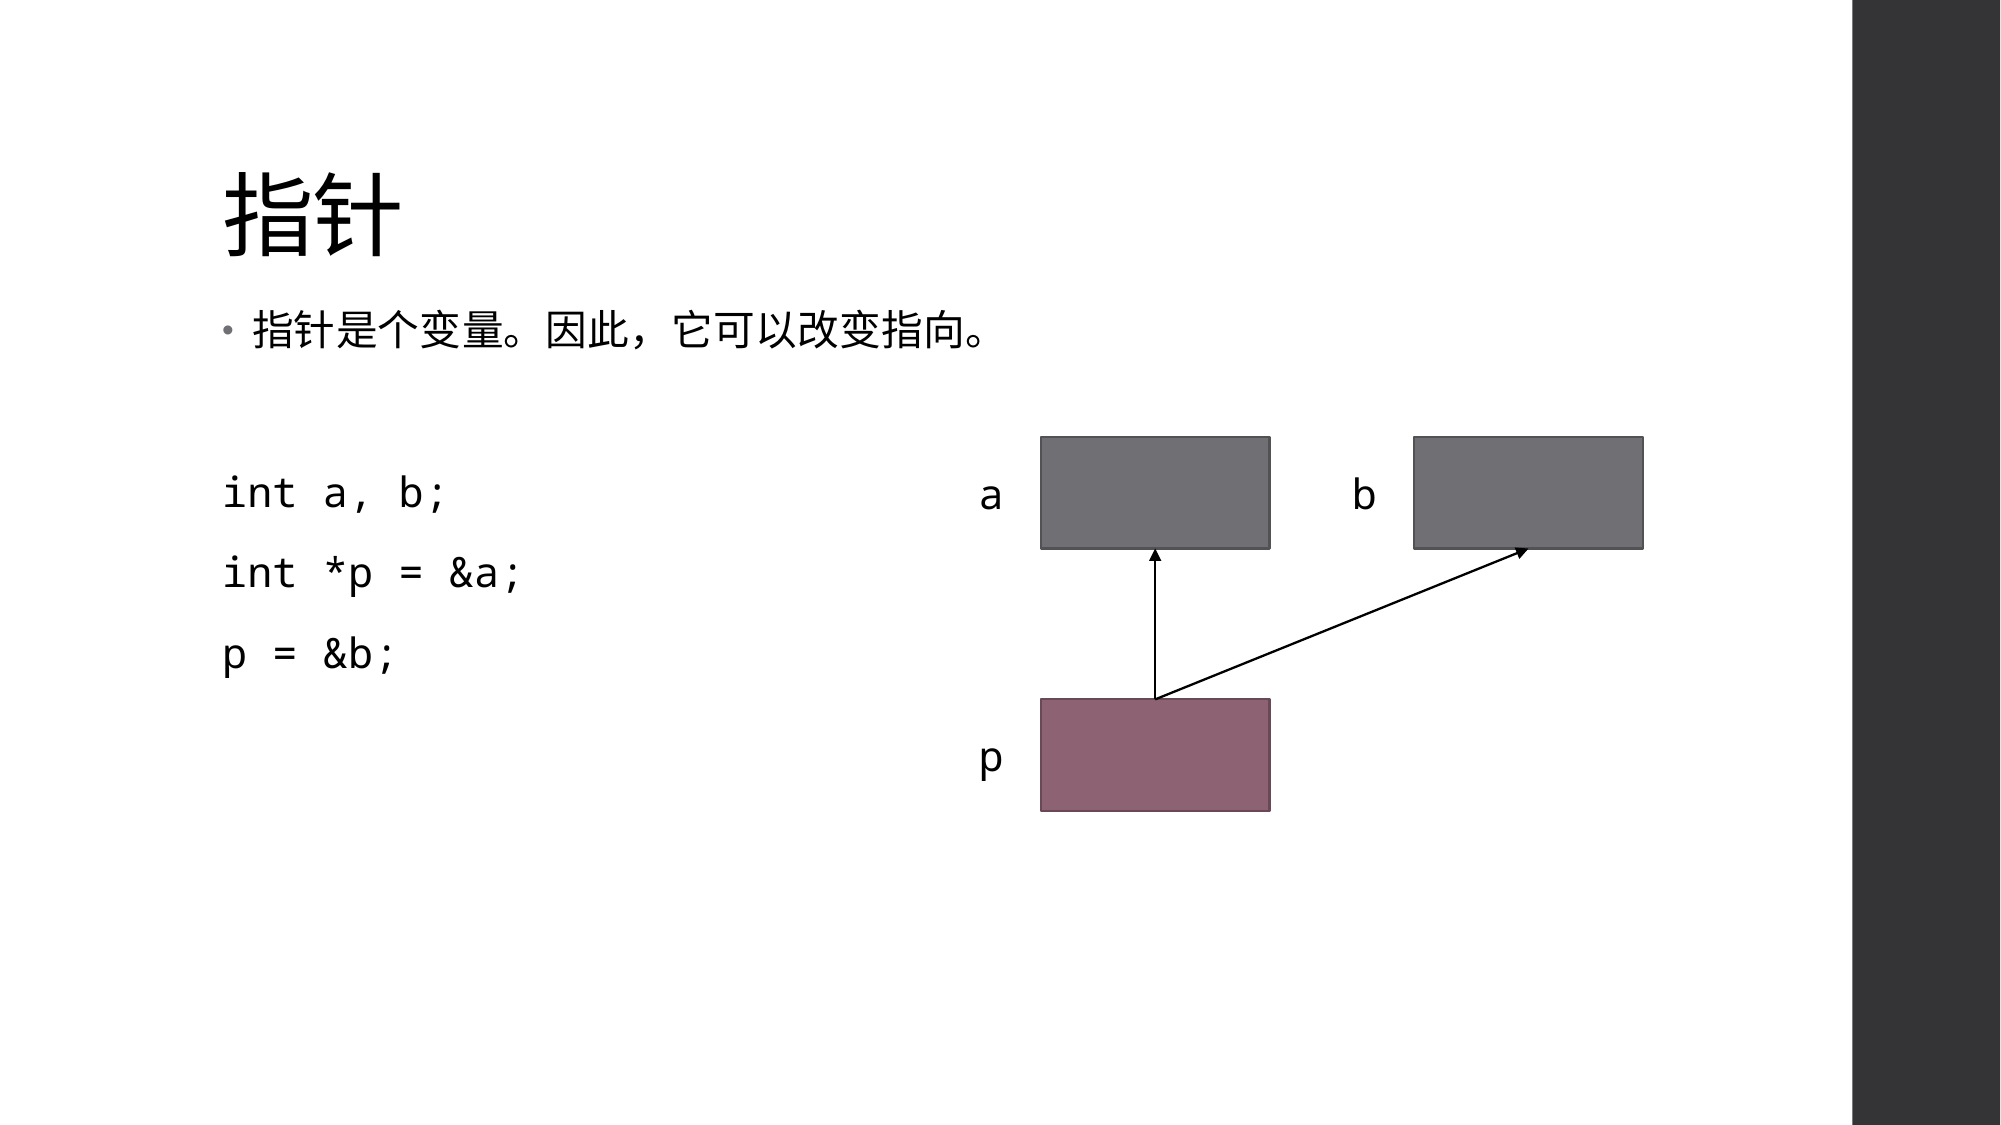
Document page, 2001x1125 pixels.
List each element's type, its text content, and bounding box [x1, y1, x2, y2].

list 指针是个变量。因此，它可以改变指向。 int a, b; int *p = &a; p = &b; [206, 299, 1617, 1014]
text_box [1154, 548, 1529, 700]
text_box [1314, 436, 1644, 549]
title 指针 [206, 60, 1797, 278]
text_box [941, 699, 1270, 812]
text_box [941, 436, 1270, 549]
